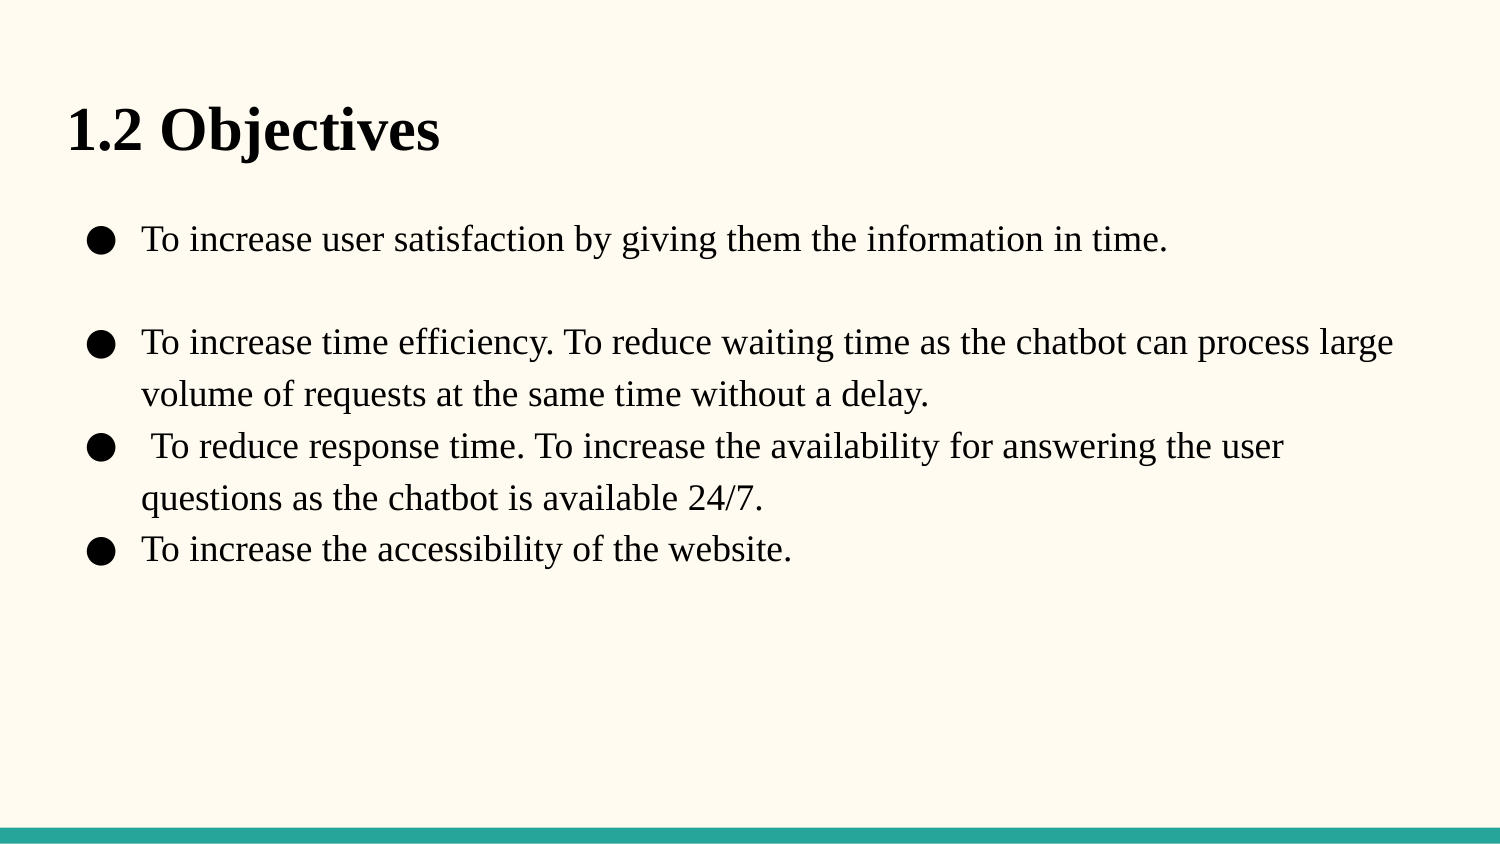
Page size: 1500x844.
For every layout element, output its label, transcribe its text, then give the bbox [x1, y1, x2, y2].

list To increase user satisfaction by giving them the information in time. To increase time efficiency. To reduce waiting time as the chatbot can process large volume of requests at the same time without a delay. To reduce response time. To increase the availability for answering the user questions as the chatbot is available 24/7. To increase the accessibility of the website. [51, 192, 1449, 750]
title 1.2 Objectives [51, 72, 1449, 174]
